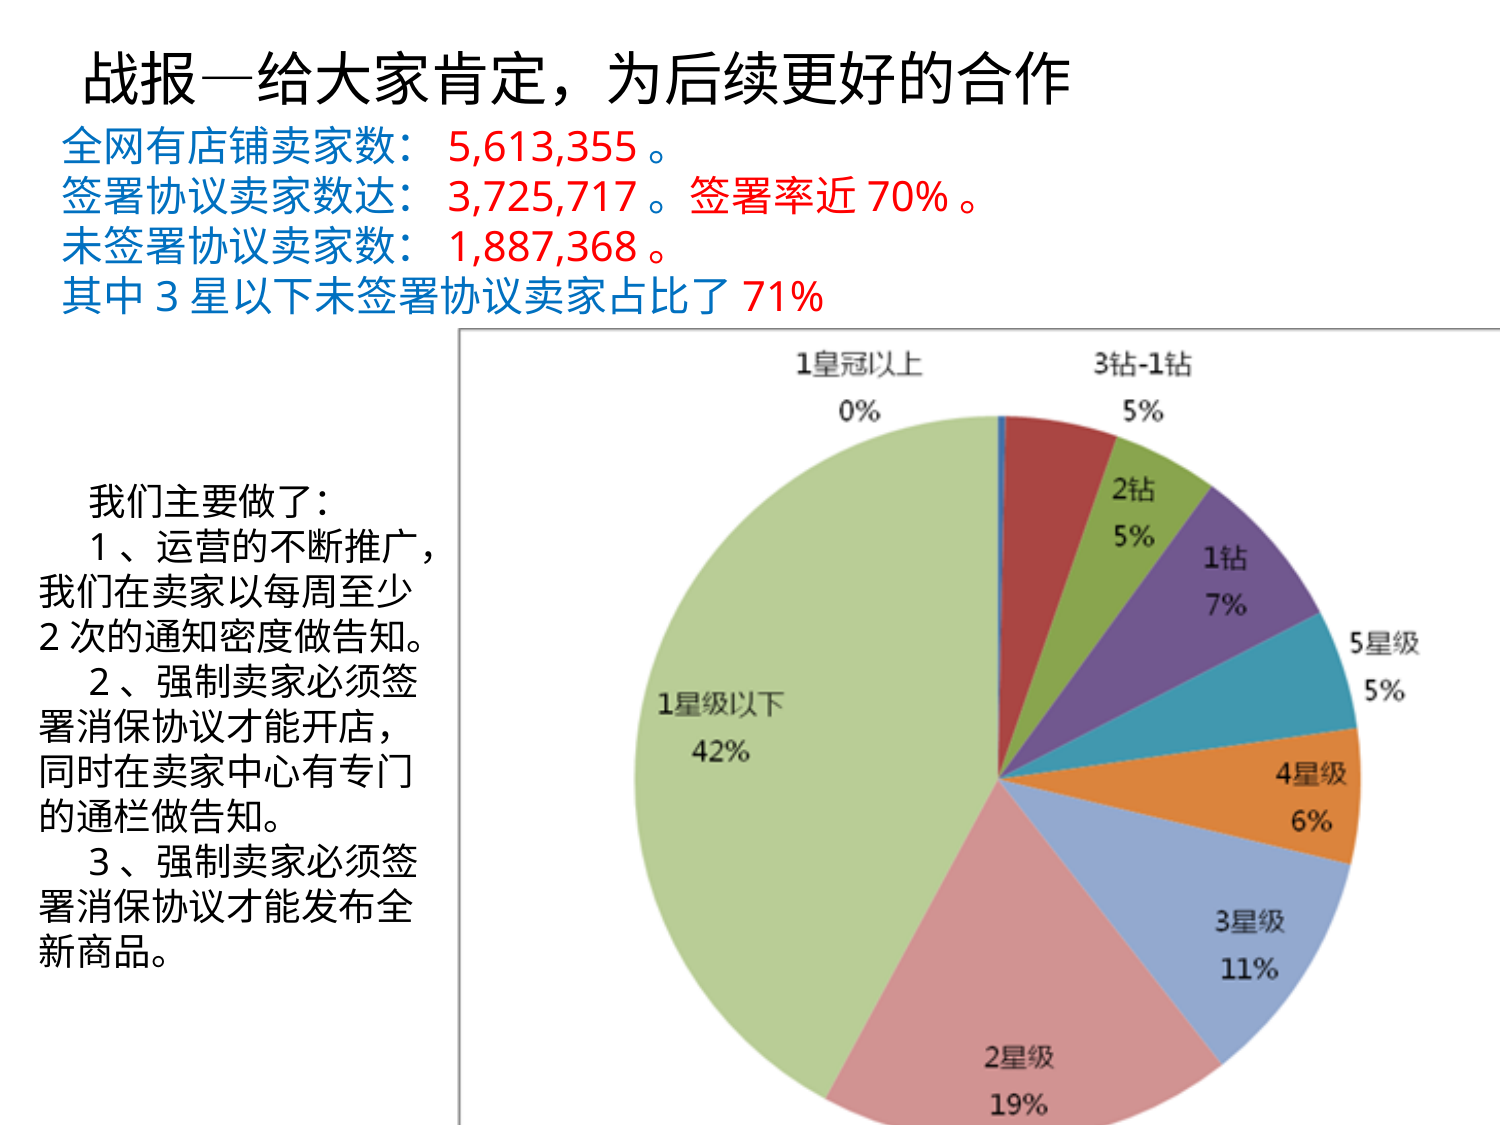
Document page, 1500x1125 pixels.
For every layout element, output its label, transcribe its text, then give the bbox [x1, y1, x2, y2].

text_box 我们主要做了： 1、运营的不断推广，我们在卖家以每周至少2次的通知密度做告知。 2、强制卖家必须签署消保协议才能开店，同时在卖家中心有专门的通栏做告知。 3、强制卖家必须签署消保协议才能发布全新商品。 [23, 470, 451, 981]
text_box 全网有店铺卖家数：5,613,355。 签署协议卖家数达：3,725,717。签署率近70%。 未签署协议卖家数：1,887,368。 其中3星以下未签署协议卖家占比了71% [46, 112, 1128, 327]
text_box 战报—给大家肯定，为后续更好的合作 [66, 35, 1087, 120]
picture [456, 327, 1500, 1125]
